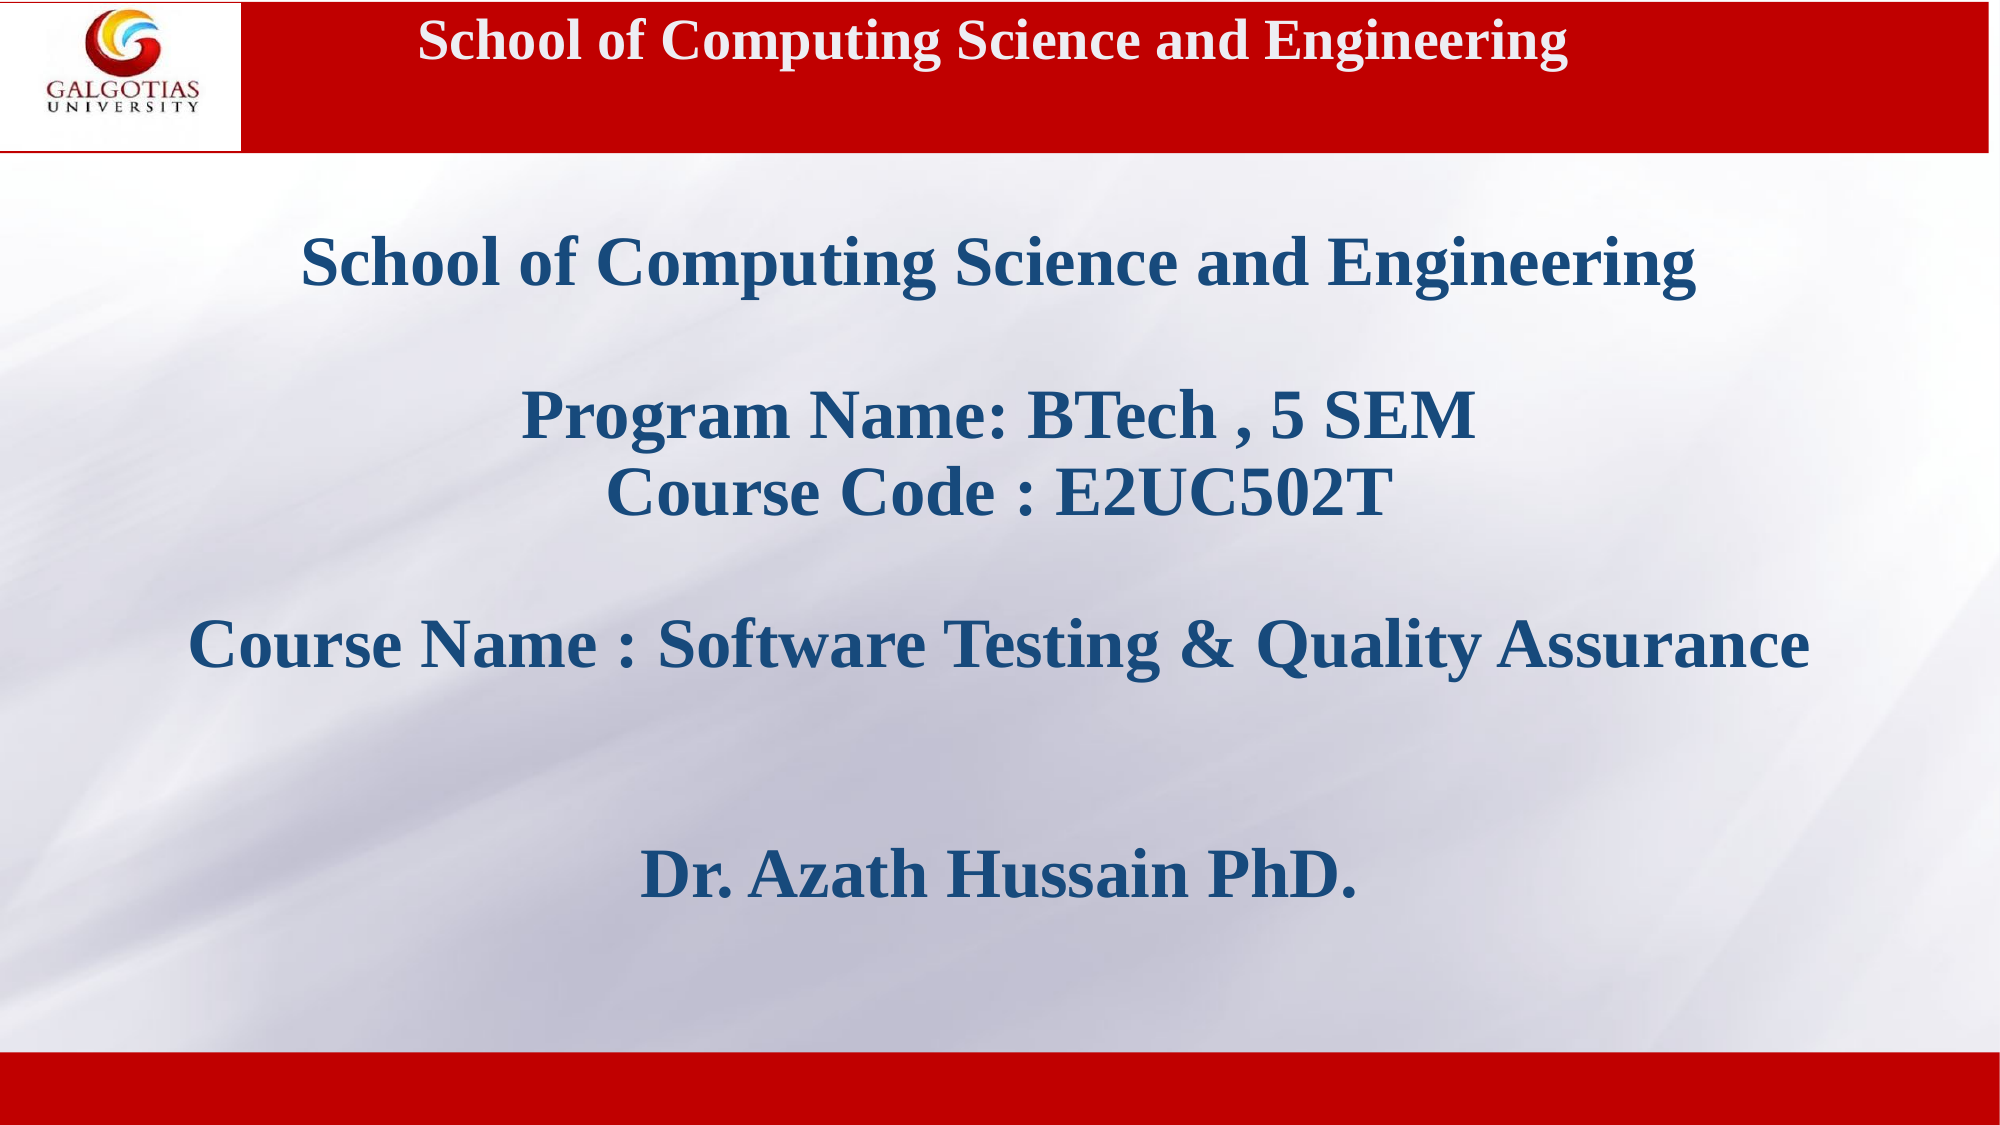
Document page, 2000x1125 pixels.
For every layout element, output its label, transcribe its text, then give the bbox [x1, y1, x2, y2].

text_box [0, 1052, 2000, 1125]
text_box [0, 1, 1989, 154]
picture [0, 0, 2000, 1052]
text_box School of Computing Science and Engineering Program Name: BTech , 5 SEM Course Code : E2UC502T Course Name : Software Testing & Quality Assurance Dr. Azath Hussain PhD. [66, 217, 1933, 920]
